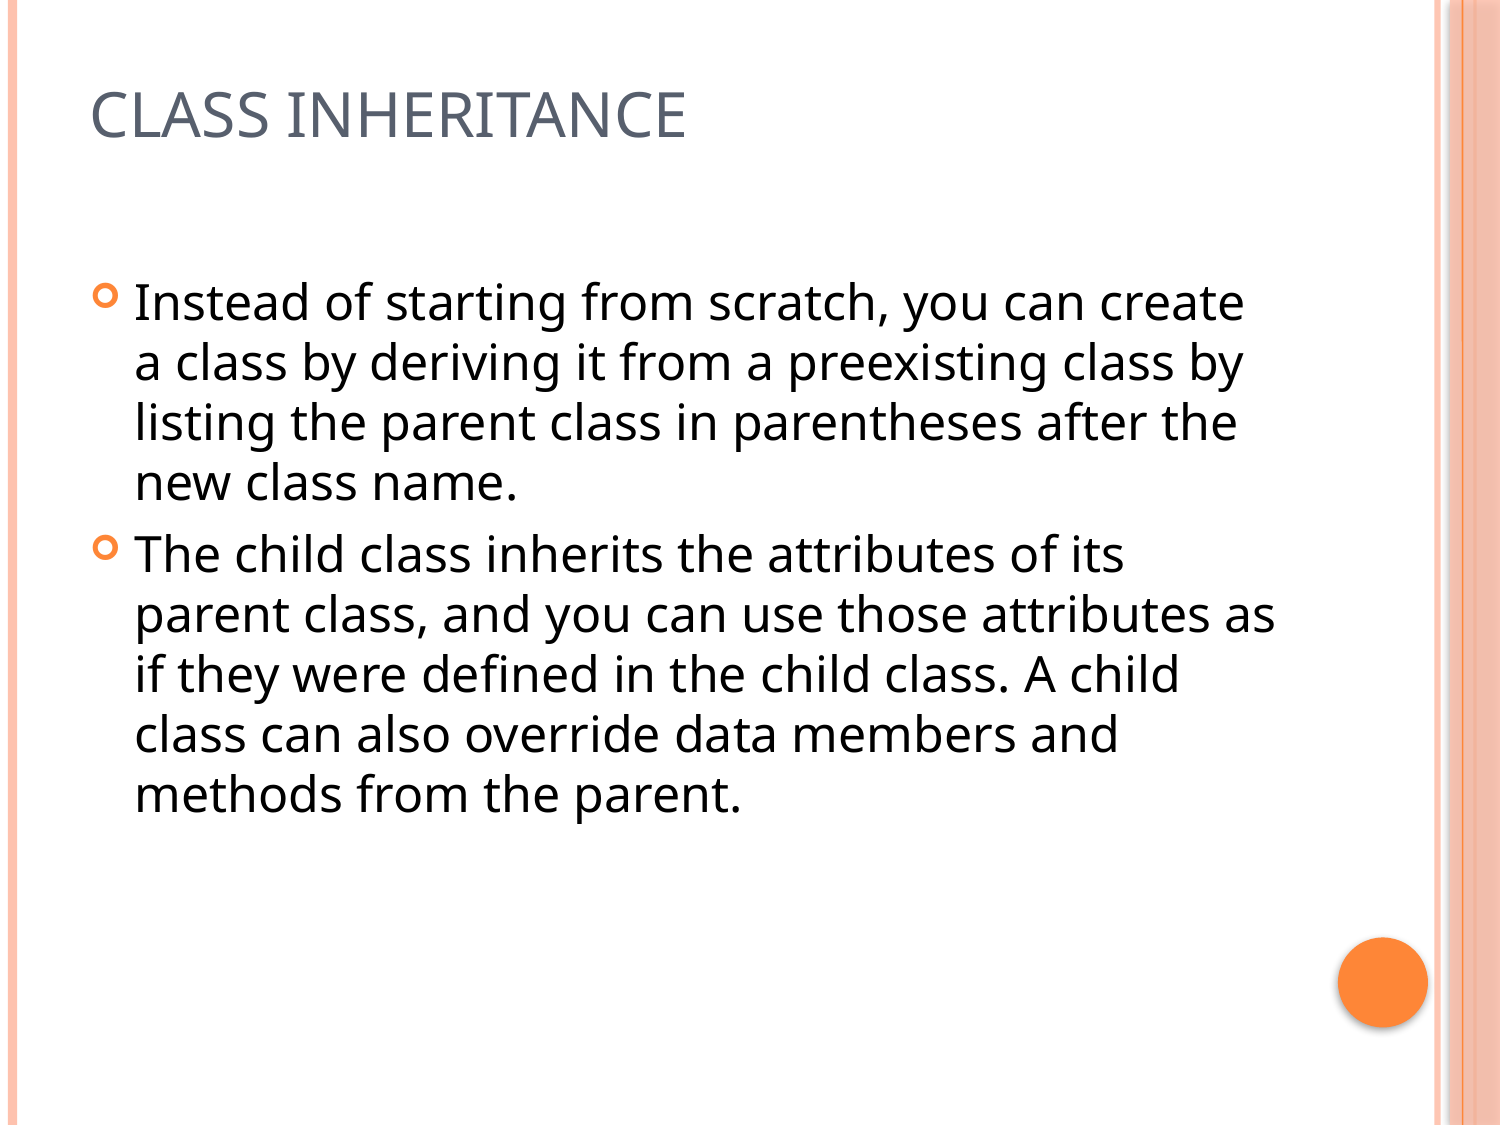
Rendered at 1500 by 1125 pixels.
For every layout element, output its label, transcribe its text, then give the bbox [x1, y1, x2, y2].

title Class Inheritance [75, 45, 1300, 233]
list Instead of starting from scratch, you can create a class by deriving it from a preexisting class by listing the parent class in parentheses after the new class name. The child class inherits the attributes of its parent class, and you can use those attributes as if they were defined in the child class. A child class can also override data members and methods from the parent. [75, 262, 1300, 1062]
